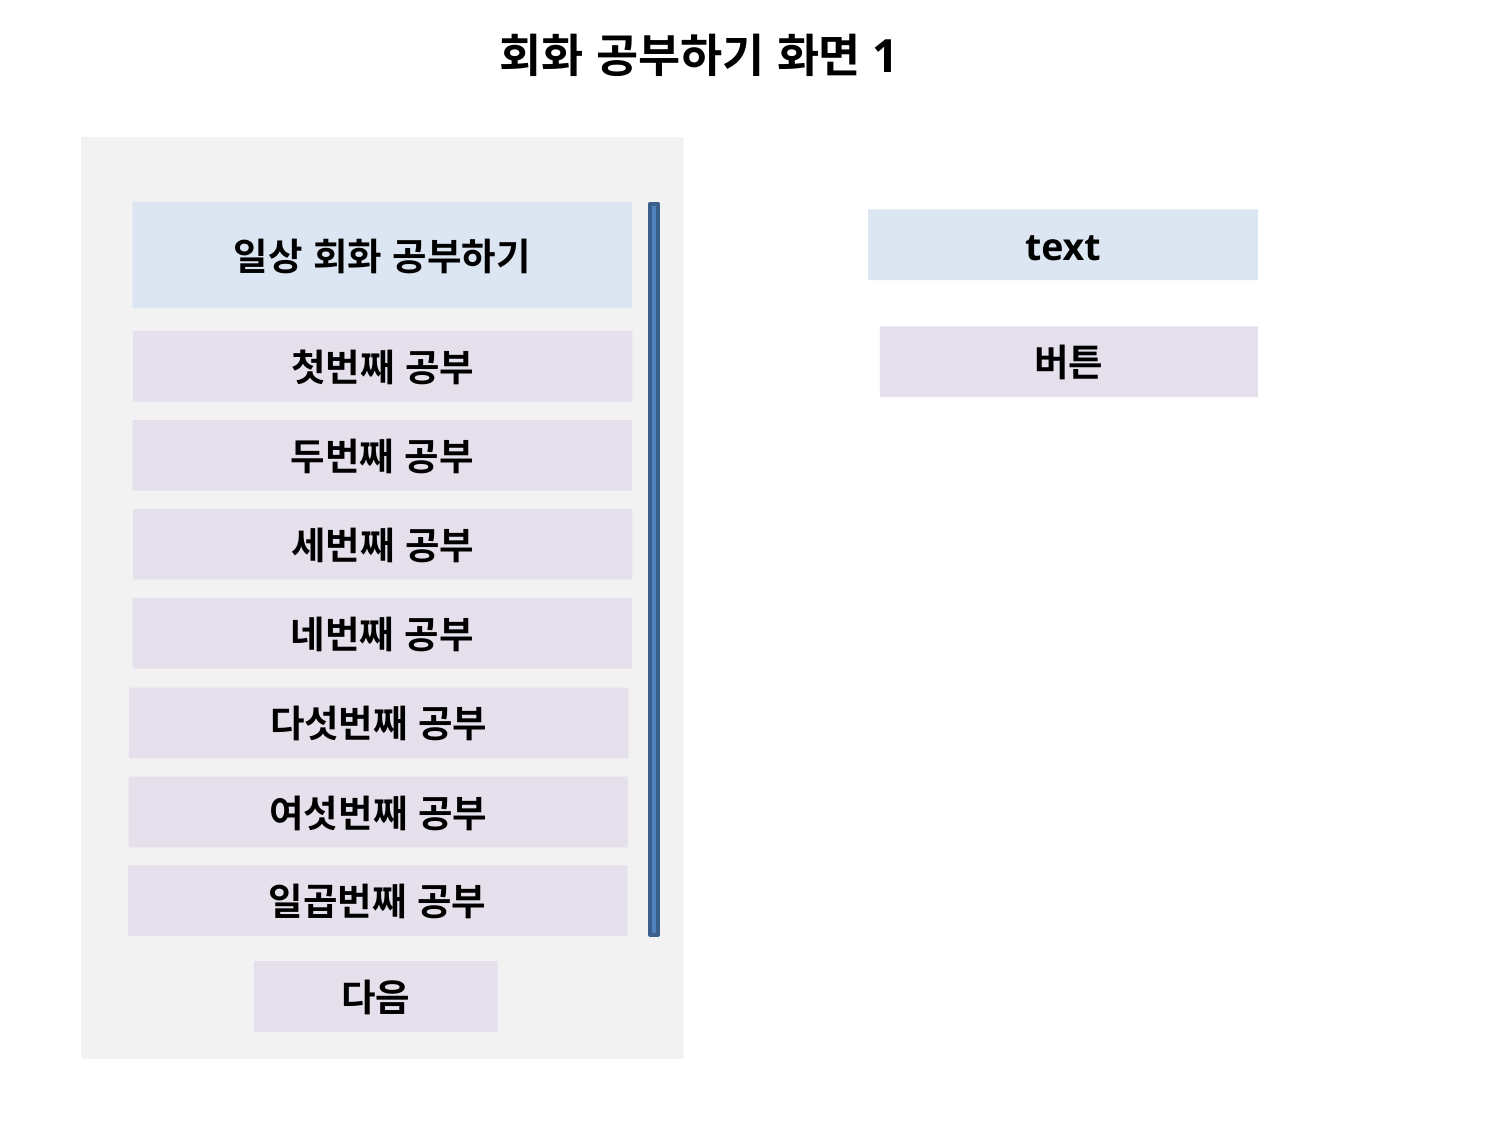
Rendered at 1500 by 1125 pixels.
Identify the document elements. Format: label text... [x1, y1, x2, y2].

text_box 세번째 공부 [131, 507, 635, 582]
text_box 일상 회화 공부하기 [130, 200, 634, 310]
text_box 여섯번째 공부 [126, 774, 630, 849]
text_box 두번째 공부 [130, 418, 634, 493]
text_box 첫번째 공부 [131, 329, 635, 404]
text_box text [866, 207, 1260, 282]
text_box 회화 공부하기 화면1 [484, 19, 969, 90]
text_box 네번째 공부 [130, 596, 634, 671]
text_box [648, 202, 660, 937]
text_box [79, 135, 686, 1061]
text_box 다음 [252, 959, 500, 1034]
text_box 일곱번째 공부 [126, 863, 630, 938]
text_box 다섯번째 공부 [127, 685, 631, 760]
text_box 버튼 [878, 324, 1260, 399]
